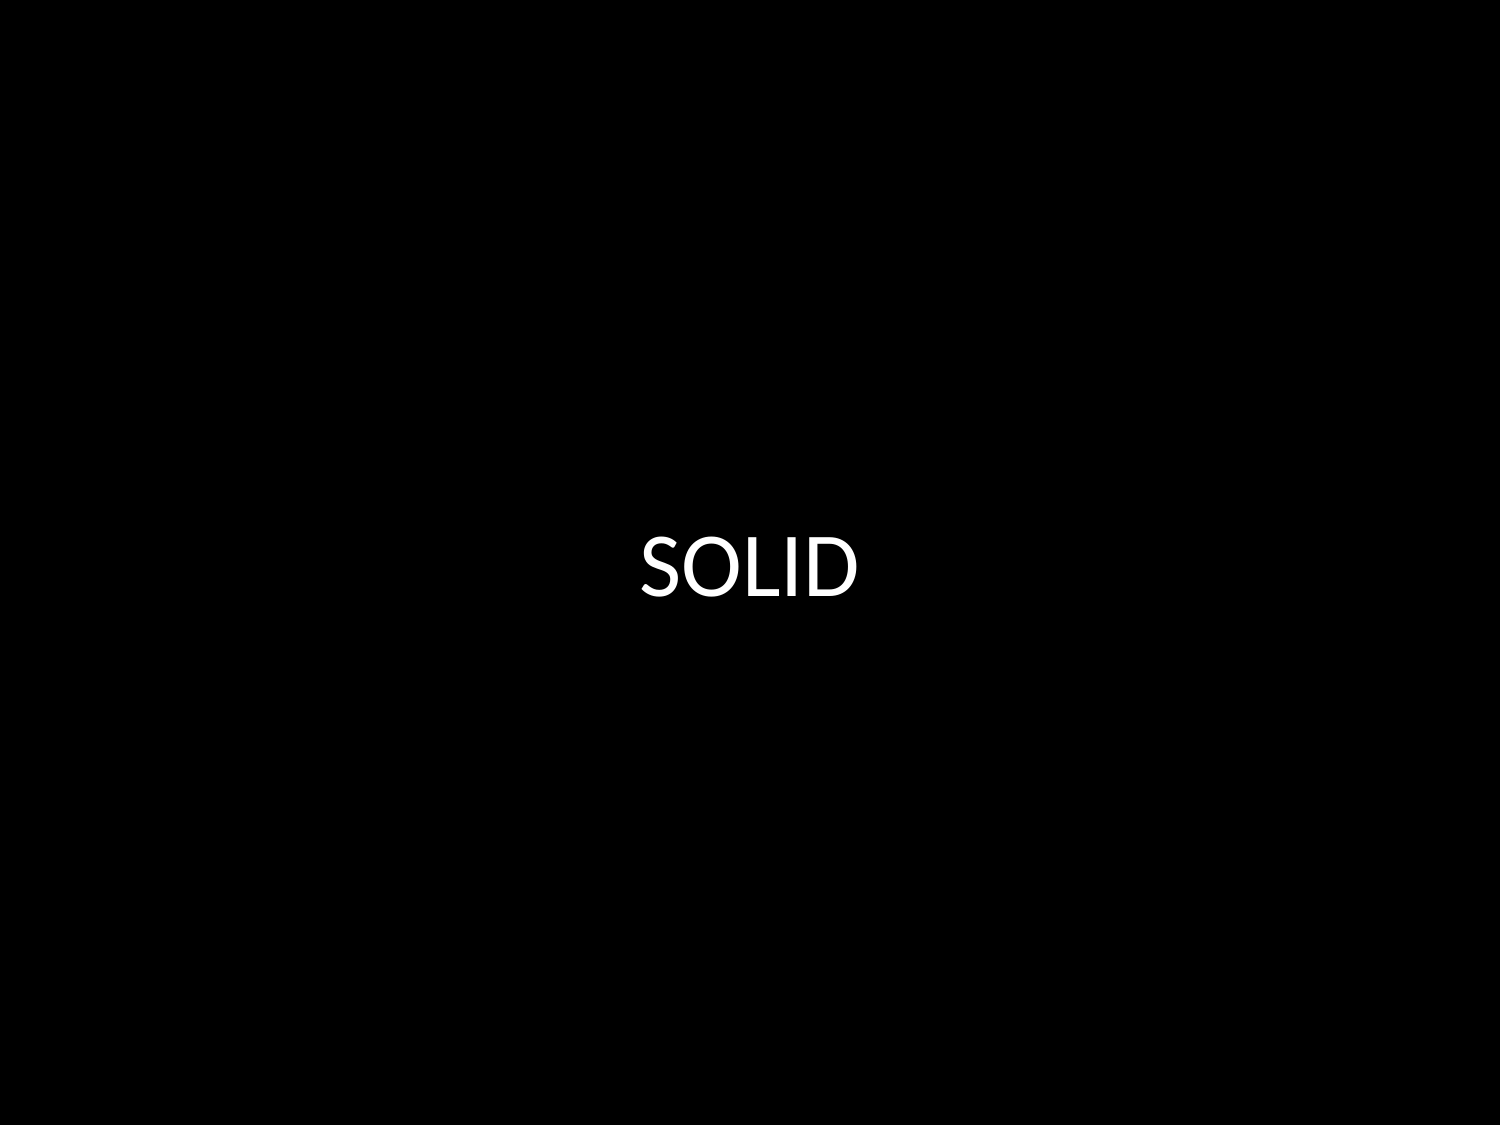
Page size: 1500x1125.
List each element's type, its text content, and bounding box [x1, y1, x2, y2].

title SOLID [75, 466, 1425, 654]
